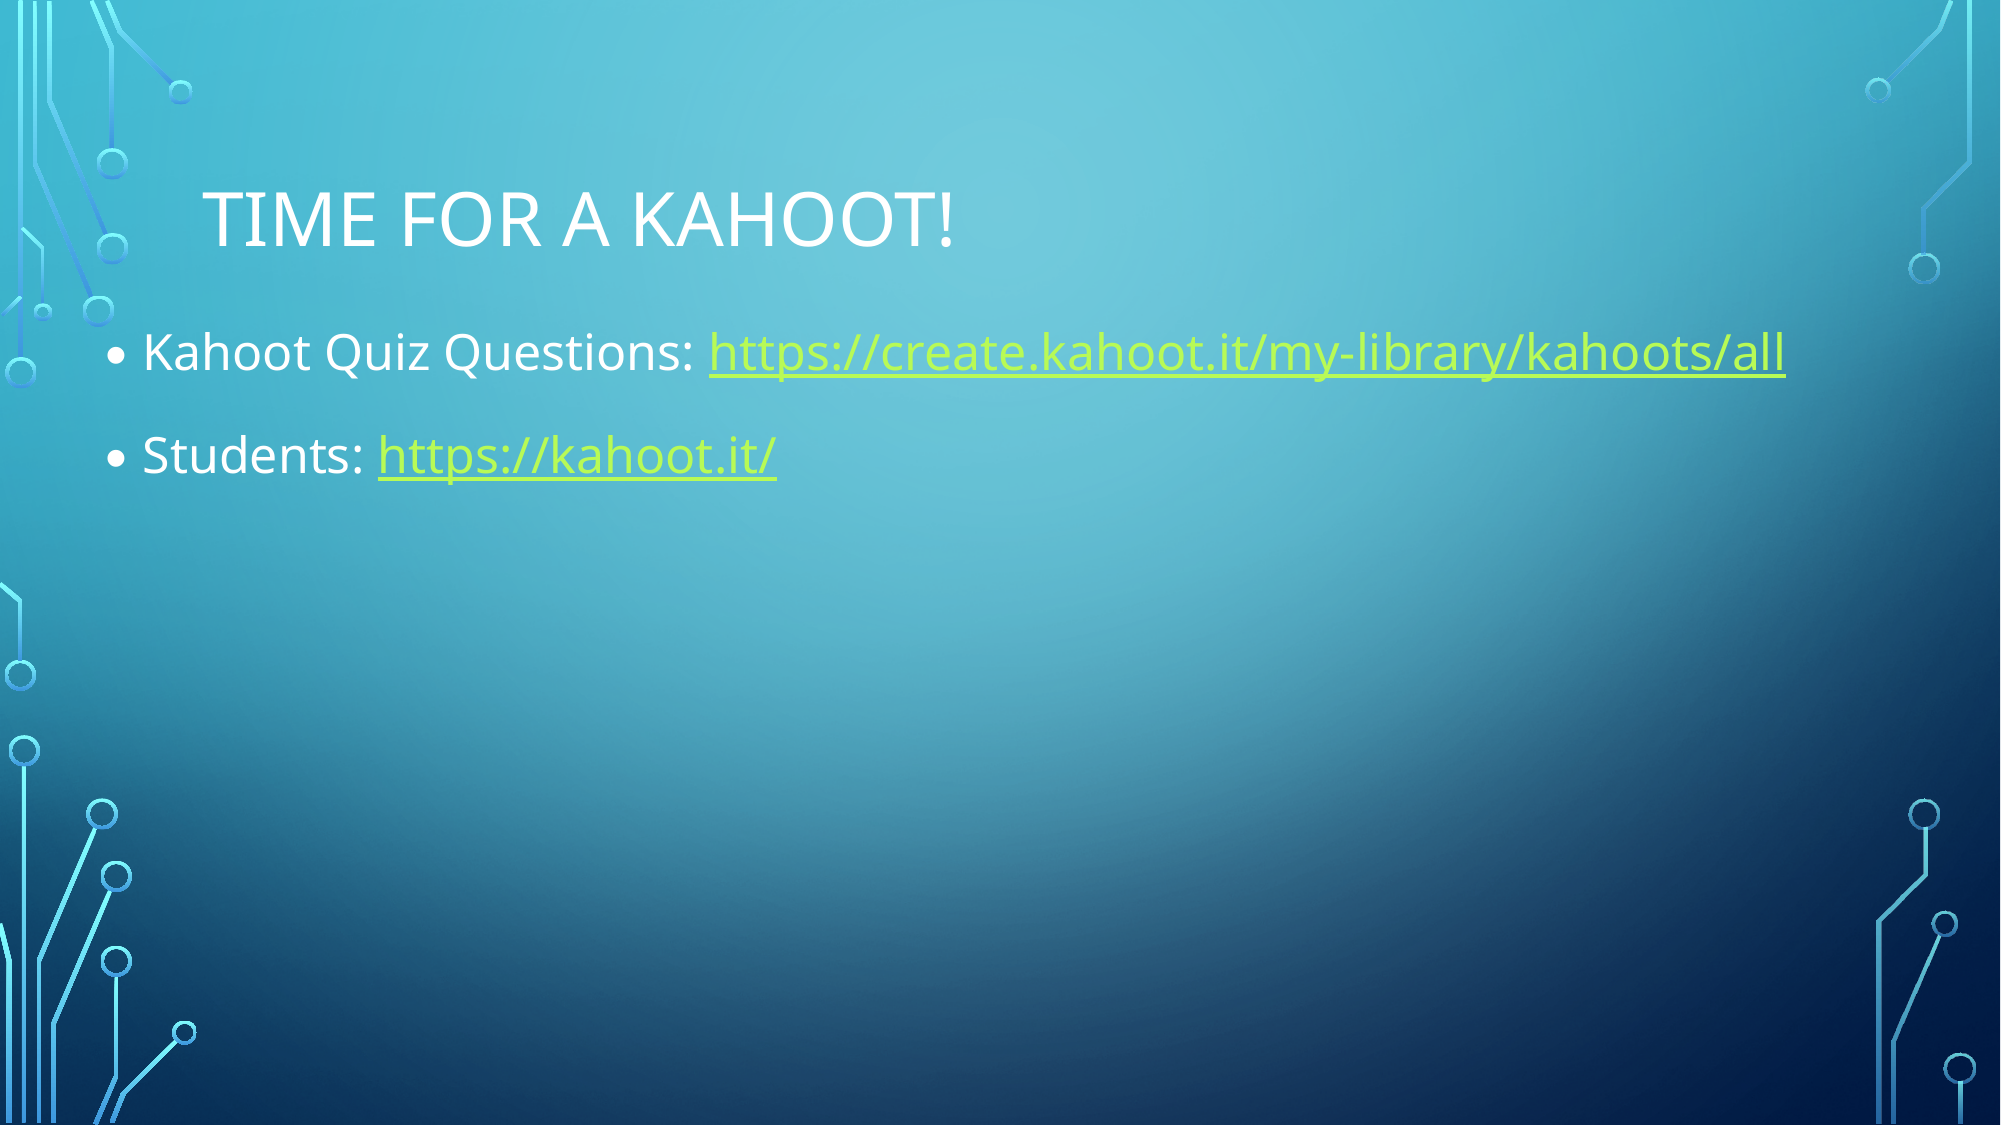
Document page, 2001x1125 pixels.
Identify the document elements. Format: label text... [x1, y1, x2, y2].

list Kahoot Quiz Questions: https://create.kahoot.it/my-library/kahoots/all Students: https://kahoot.it/ [90, 299, 1863, 1014]
title Time for a Kahoot! [187, 101, 1813, 299]
